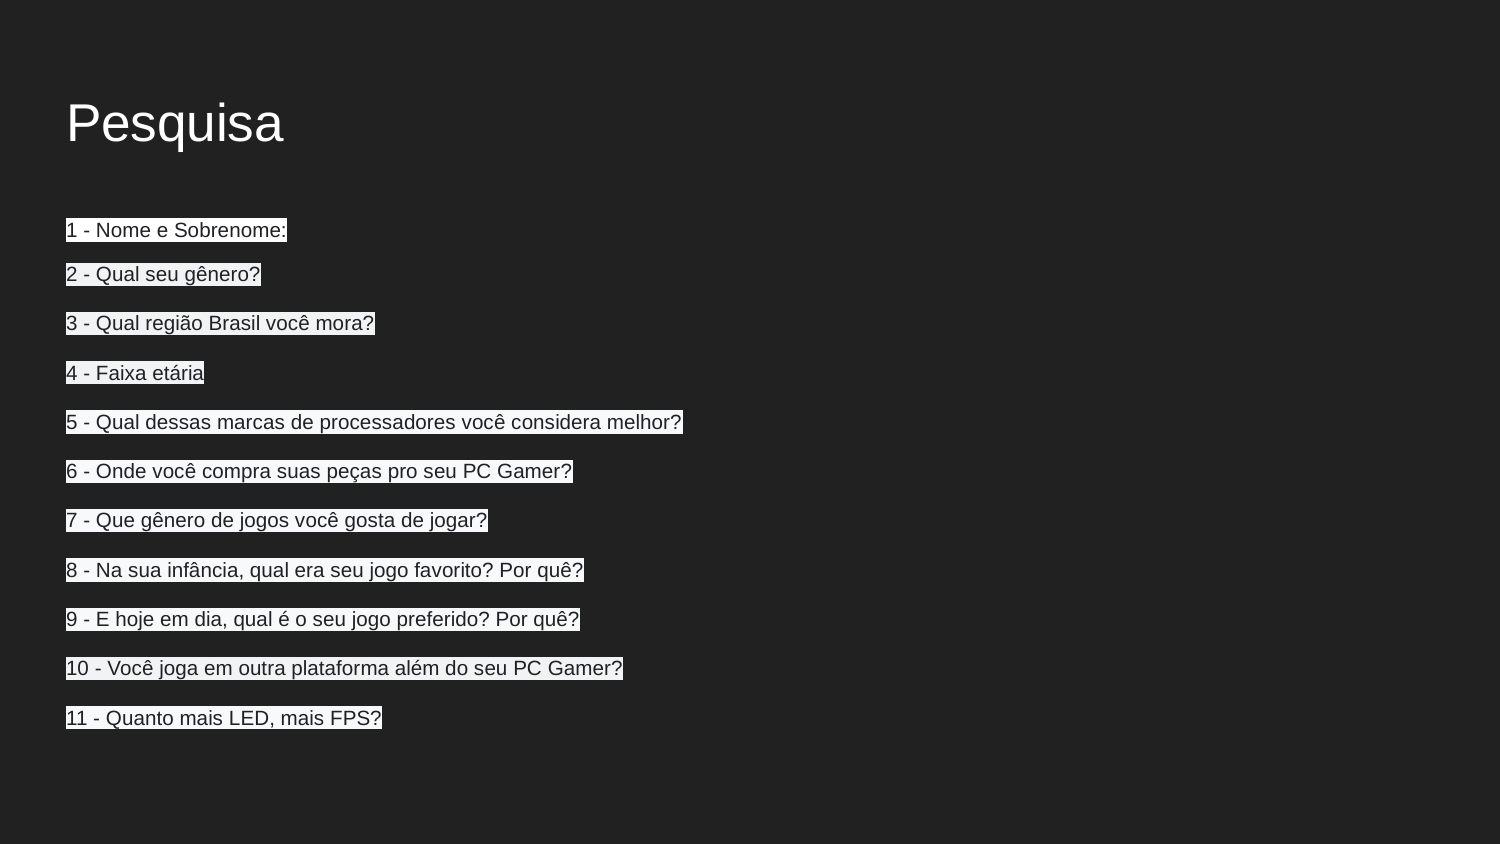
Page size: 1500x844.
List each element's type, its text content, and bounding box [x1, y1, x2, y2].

title Pesquisa [51, 72, 1449, 167]
list 1 - Nome e Sobrenome: 2 - Qual seu gênero? 3 - Qual região Brasil você mora? 4 - Faixa etária 5 - Qual dessas marcas de processadores você considera melhor? 6 - Onde você compra suas peças pro seu PC Gamer? 7 - Que gênero de jogos você gosta de jogar? 8 - Na sua infância, qual era seu jogo favorito? Por quê? 9 - E hoje em dia, qual é o seu jogo preferido? Por quê? 10 - Você joga em outra plataforma além do seu PC Gamer? 11 - Quanto mais LED, mais FPS? [51, 189, 1449, 750]
